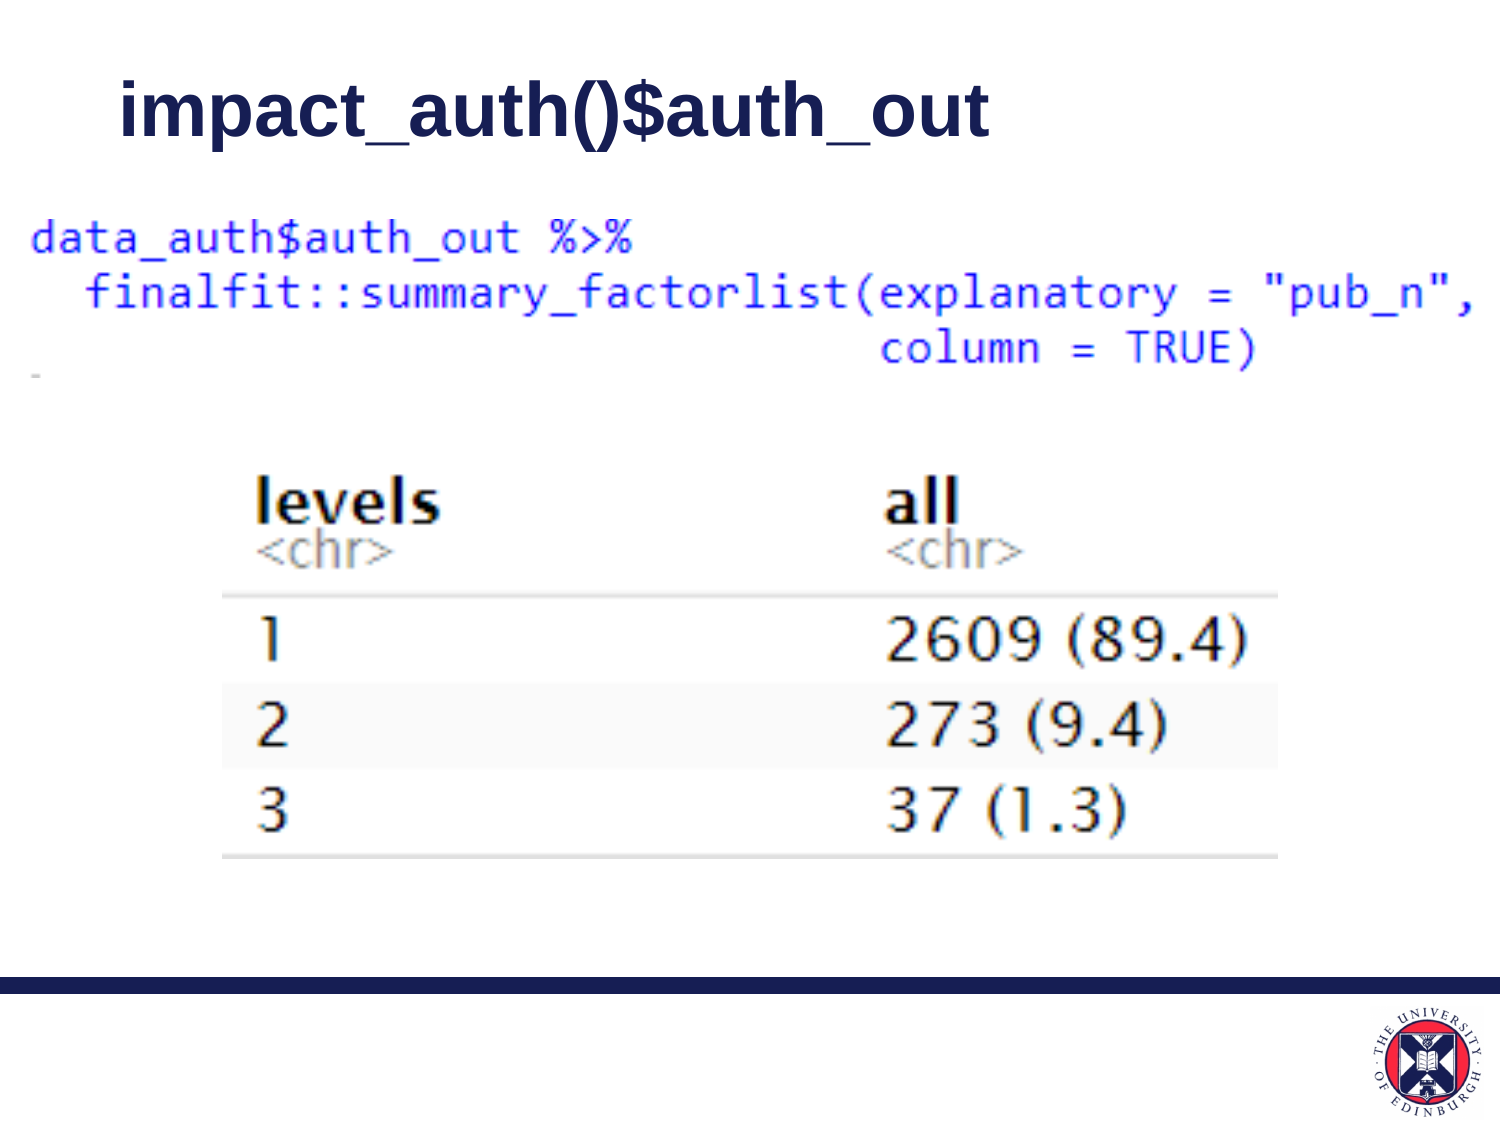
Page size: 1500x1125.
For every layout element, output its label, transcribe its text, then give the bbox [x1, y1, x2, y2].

picture [222, 436, 1278, 859]
text_box impact_auth()$auth_out [103, 62, 1397, 161]
picture [1370, 1006, 1484, 1120]
picture [18, 219, 1500, 378]
